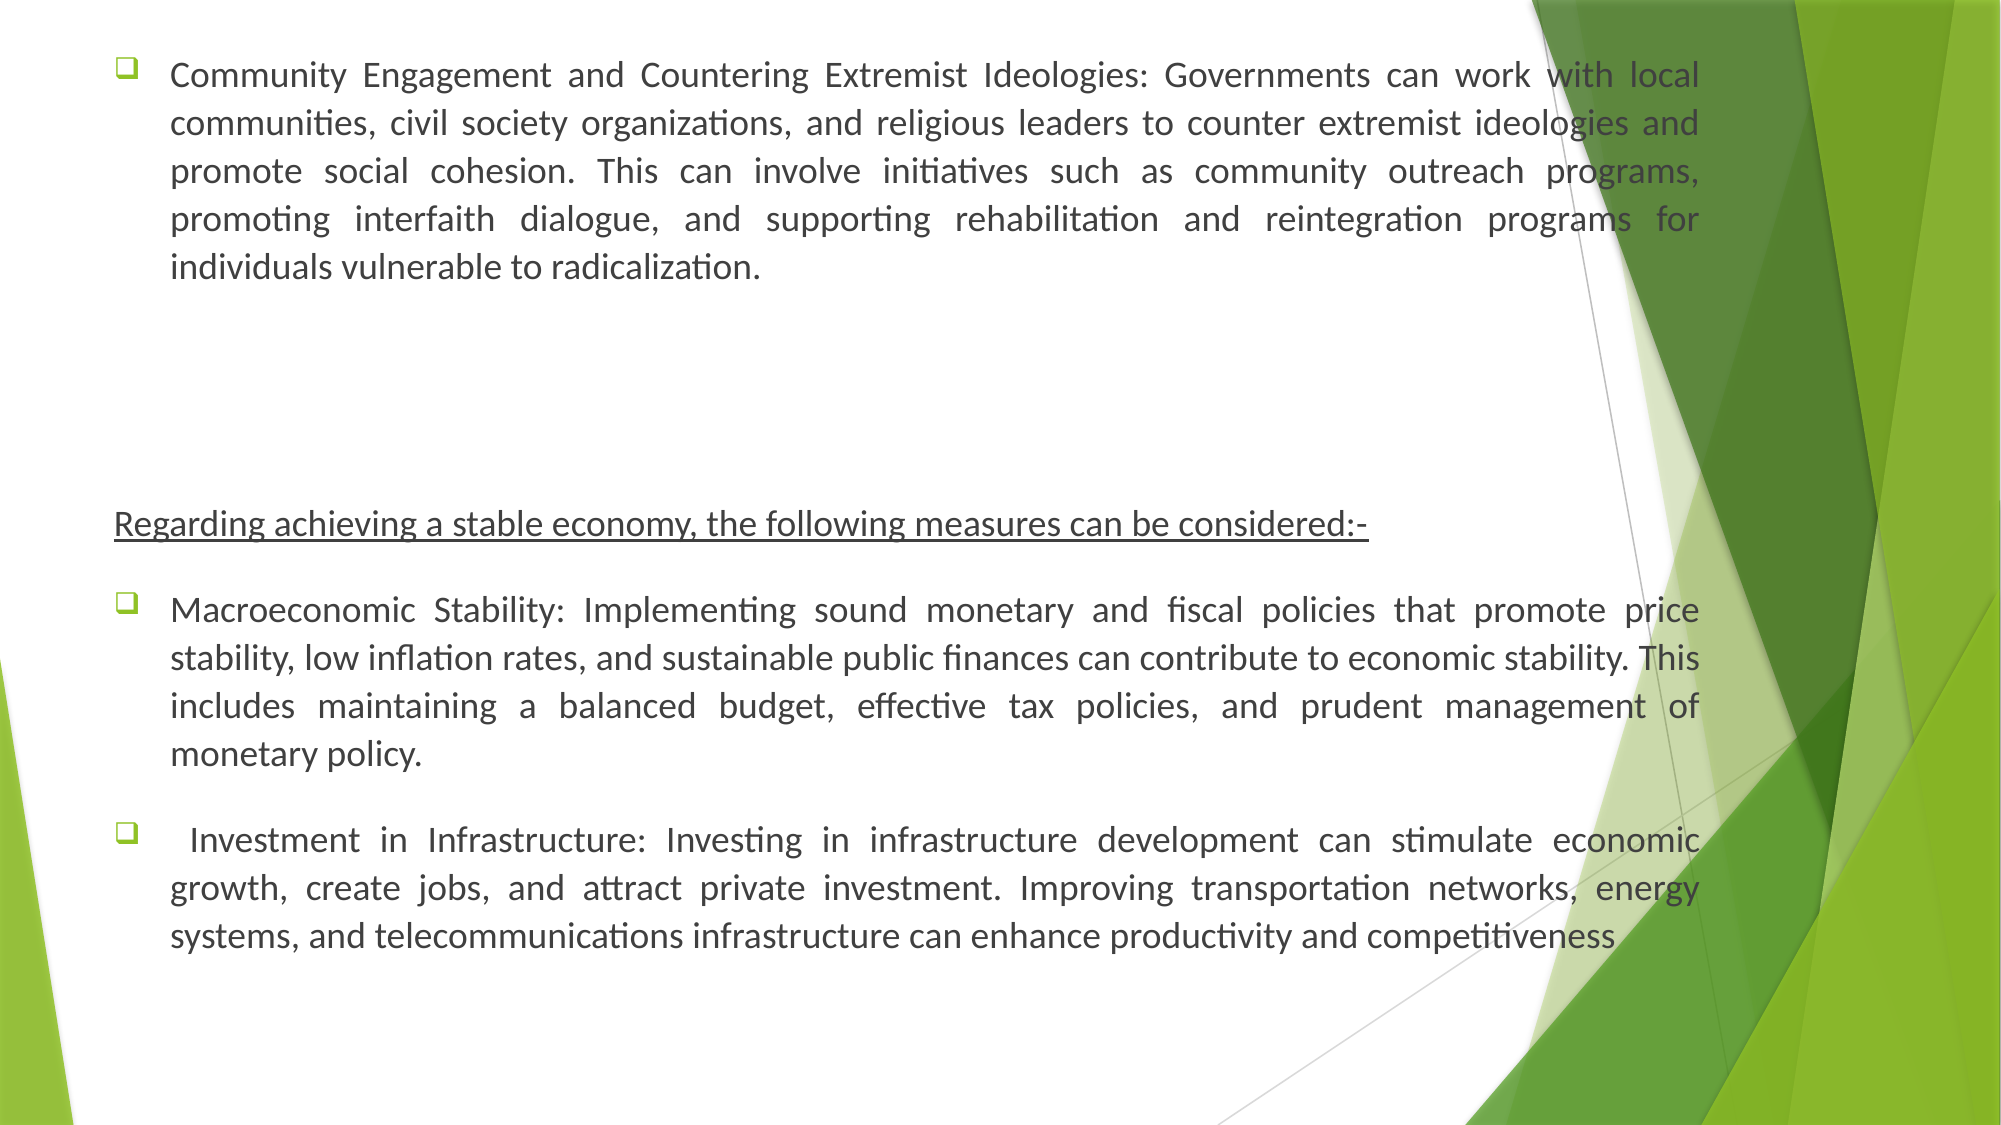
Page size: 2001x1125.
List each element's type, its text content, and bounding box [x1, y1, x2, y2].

list Community Engagement and Countering Extremist Ideologies: Governments can work with local communities, civil society organizations, and religious leaders to counter extremist ideologies and promote social cohesion. This can involve initiatives such as community outreach programs, promoting interfaith dialogue, and supporting rehabilitation and reintegration programs for individuals vulnerable to radicalization. Regarding achieving a stable economy, the following measures can be considered:- Macroeconomic Stability: Implementing sound monetary and fiscal policies that promote price stability, low inflation rates, and sustainable public finances can contribute to economic stability. This includes maintaining a balanced budget, effective tax policies, and prudent management of monetary policy. Investment in Infrastructure: Investing in infrastructure development can stimulate economic growth, create jobs, and attract private investment. Improving transportation networks, energy systems, and telecommunications infrastructure can enhance productivity and competitiveness [98, 39, 1717, 1125]
